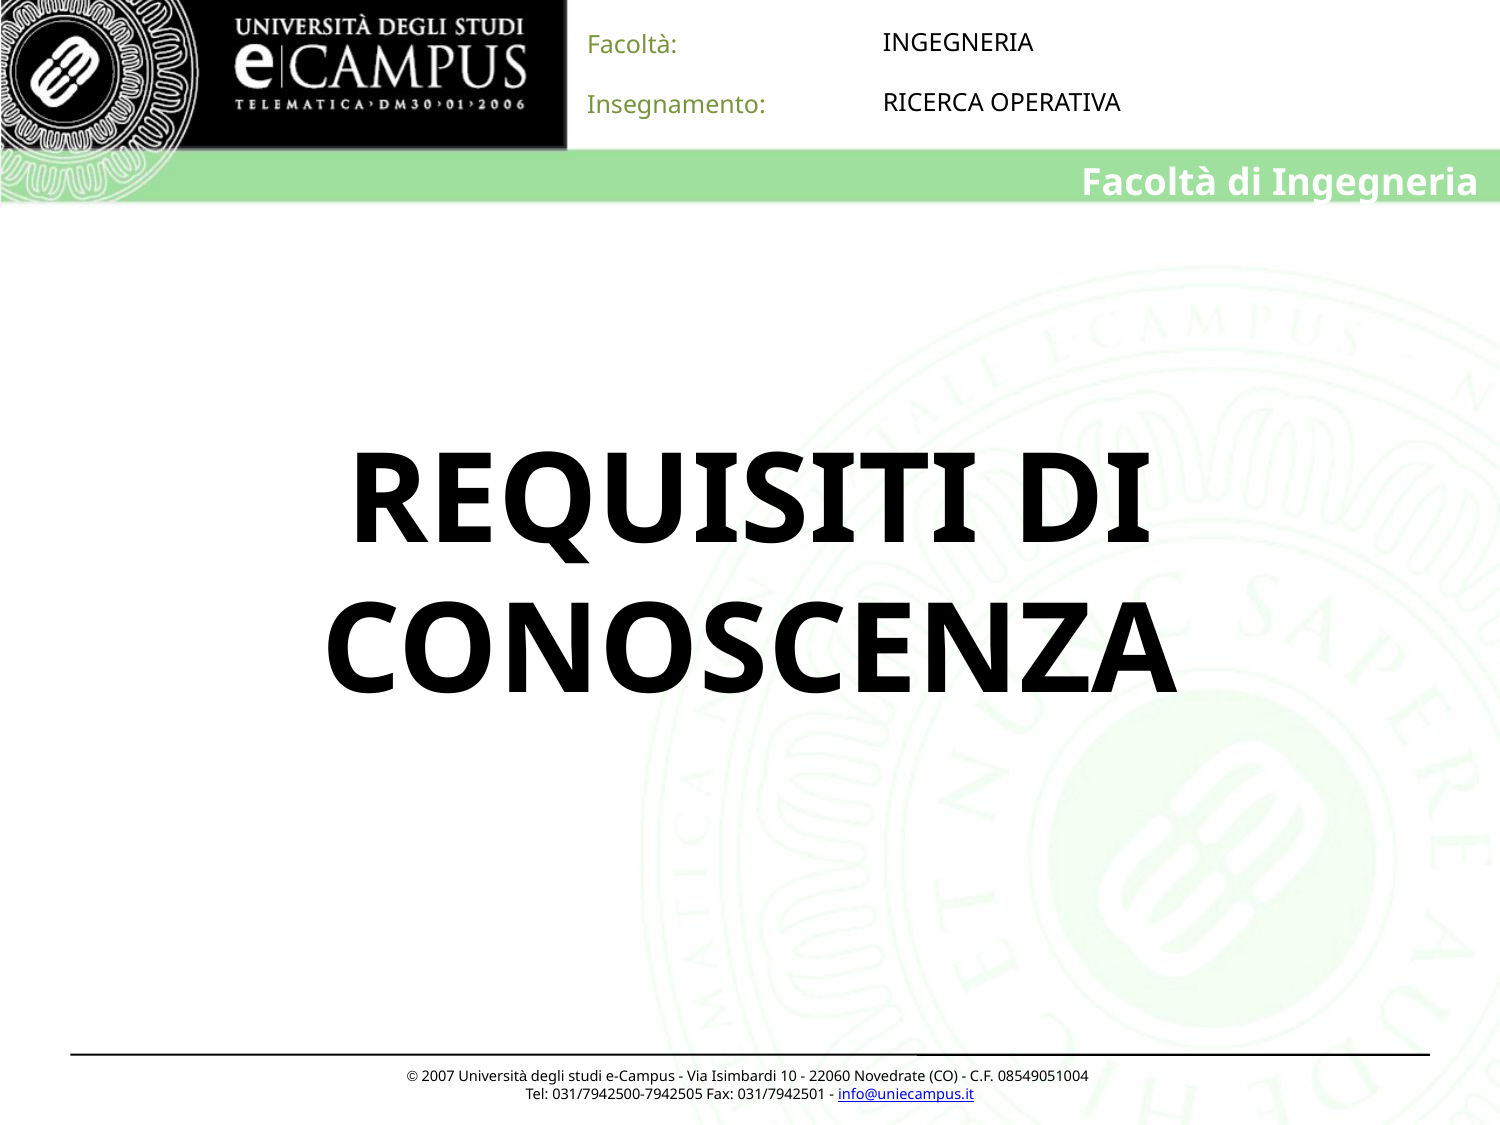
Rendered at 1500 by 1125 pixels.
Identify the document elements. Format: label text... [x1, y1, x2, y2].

picture [0, 0, 1500, 1125]
title REQUISITI DI CONOSCENZA [112, 410, 1388, 834]
